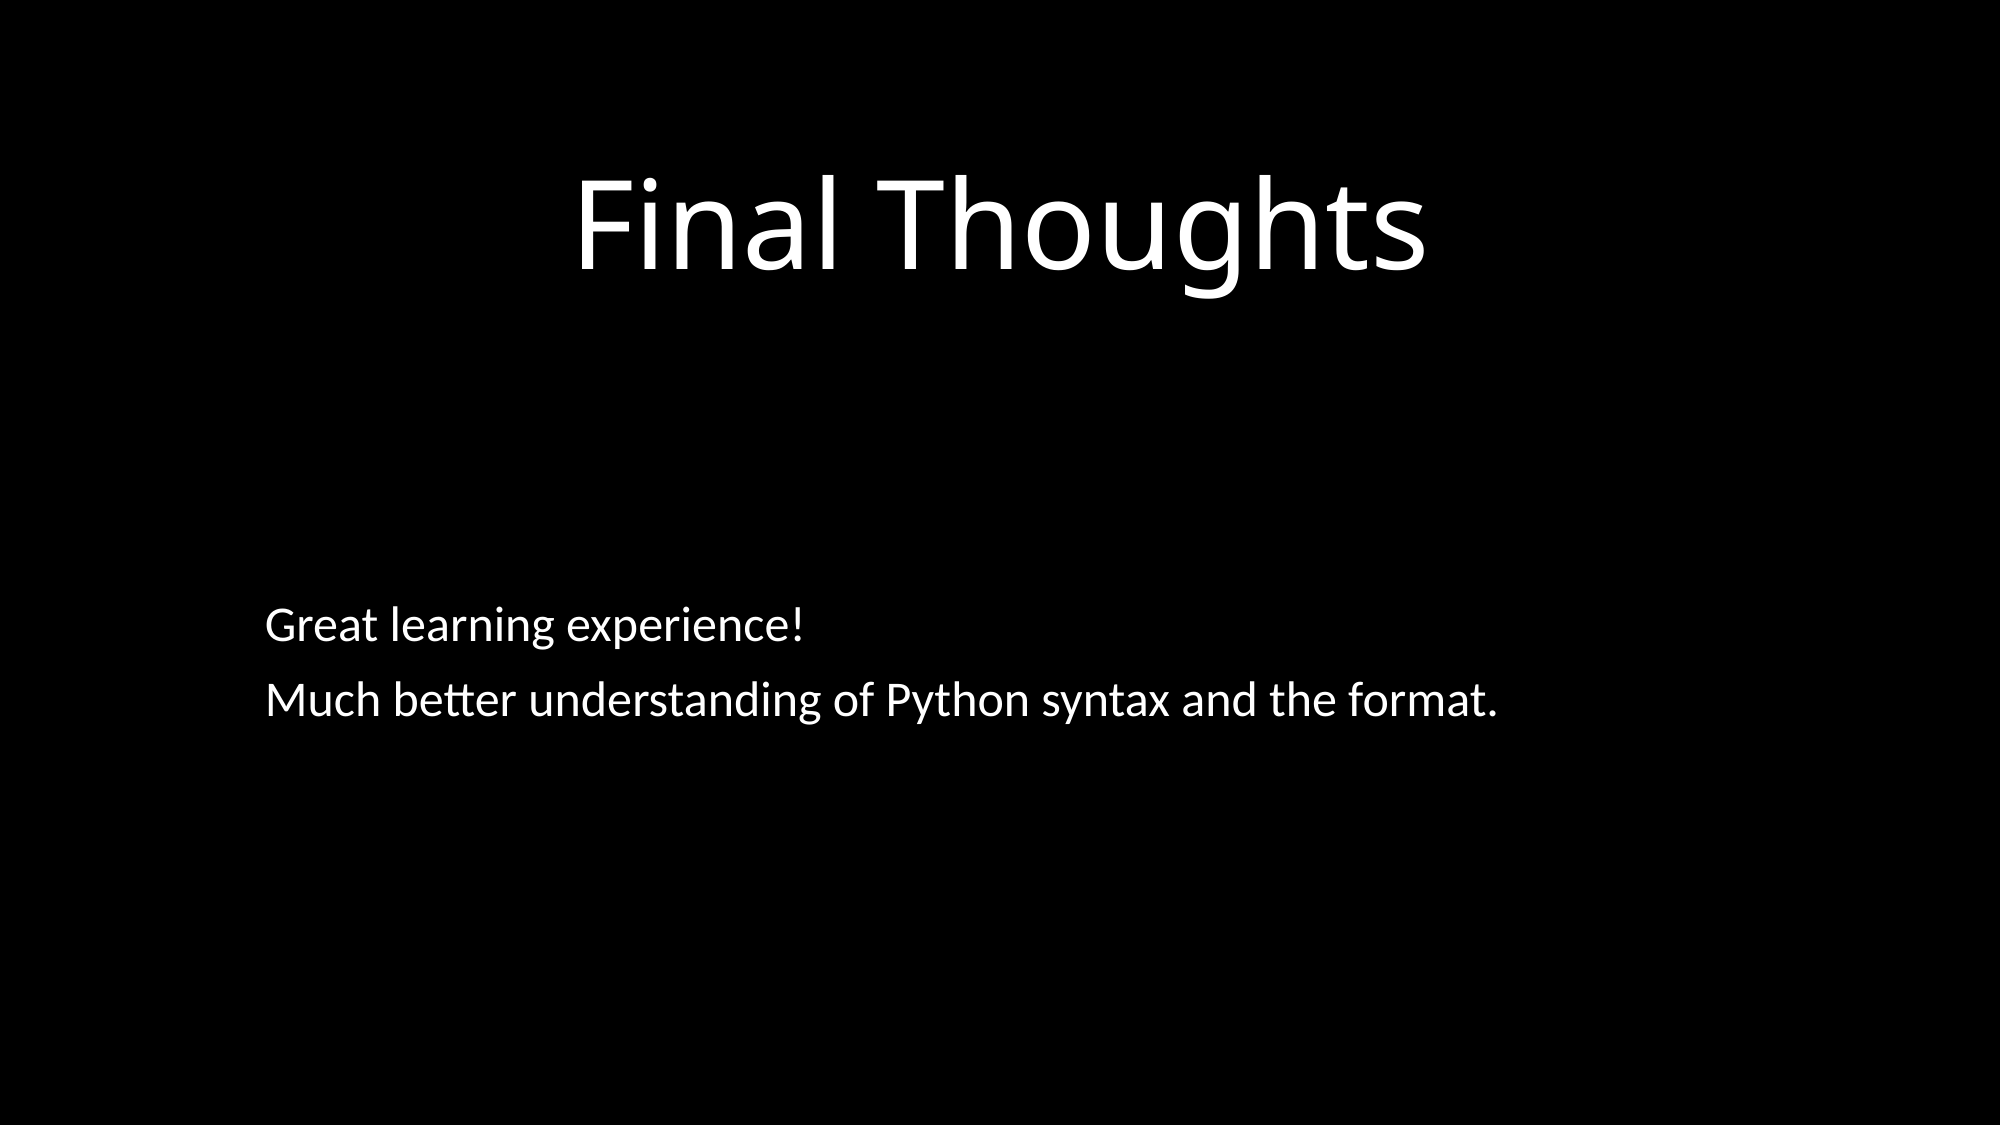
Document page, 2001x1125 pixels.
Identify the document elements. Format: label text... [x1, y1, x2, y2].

subtitle Great learning experience! Much better understanding of Python syntax and the format. [249, 590, 1750, 753]
title Final Thoughts [249, 155, 1750, 305]
